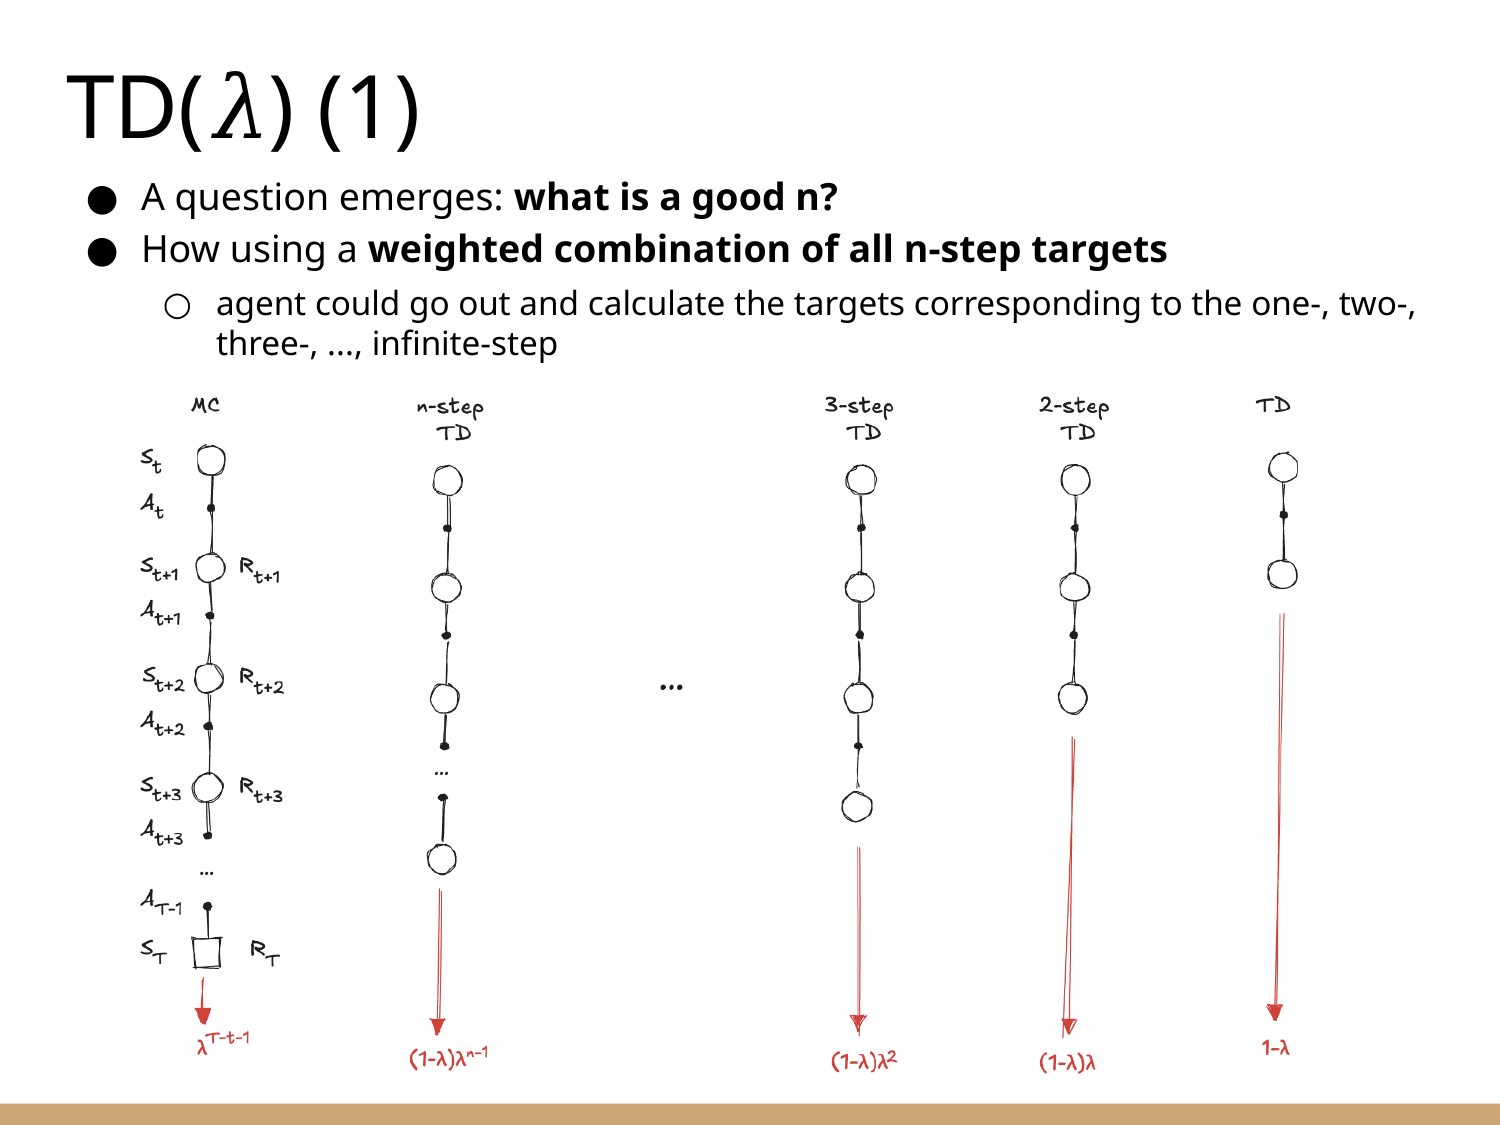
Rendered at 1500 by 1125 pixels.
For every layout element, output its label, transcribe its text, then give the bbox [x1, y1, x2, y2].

list A question emerges: what is a good n? How using a weighted combination of all n-step targets agent could go out and calculate the targets corresponding to the one-, two-, three-, ..., infinite-step [51, 151, 1449, 1037]
picture [113, 375, 1314, 1088]
title TD(𝜆) (1) [51, 69, 1449, 151]
